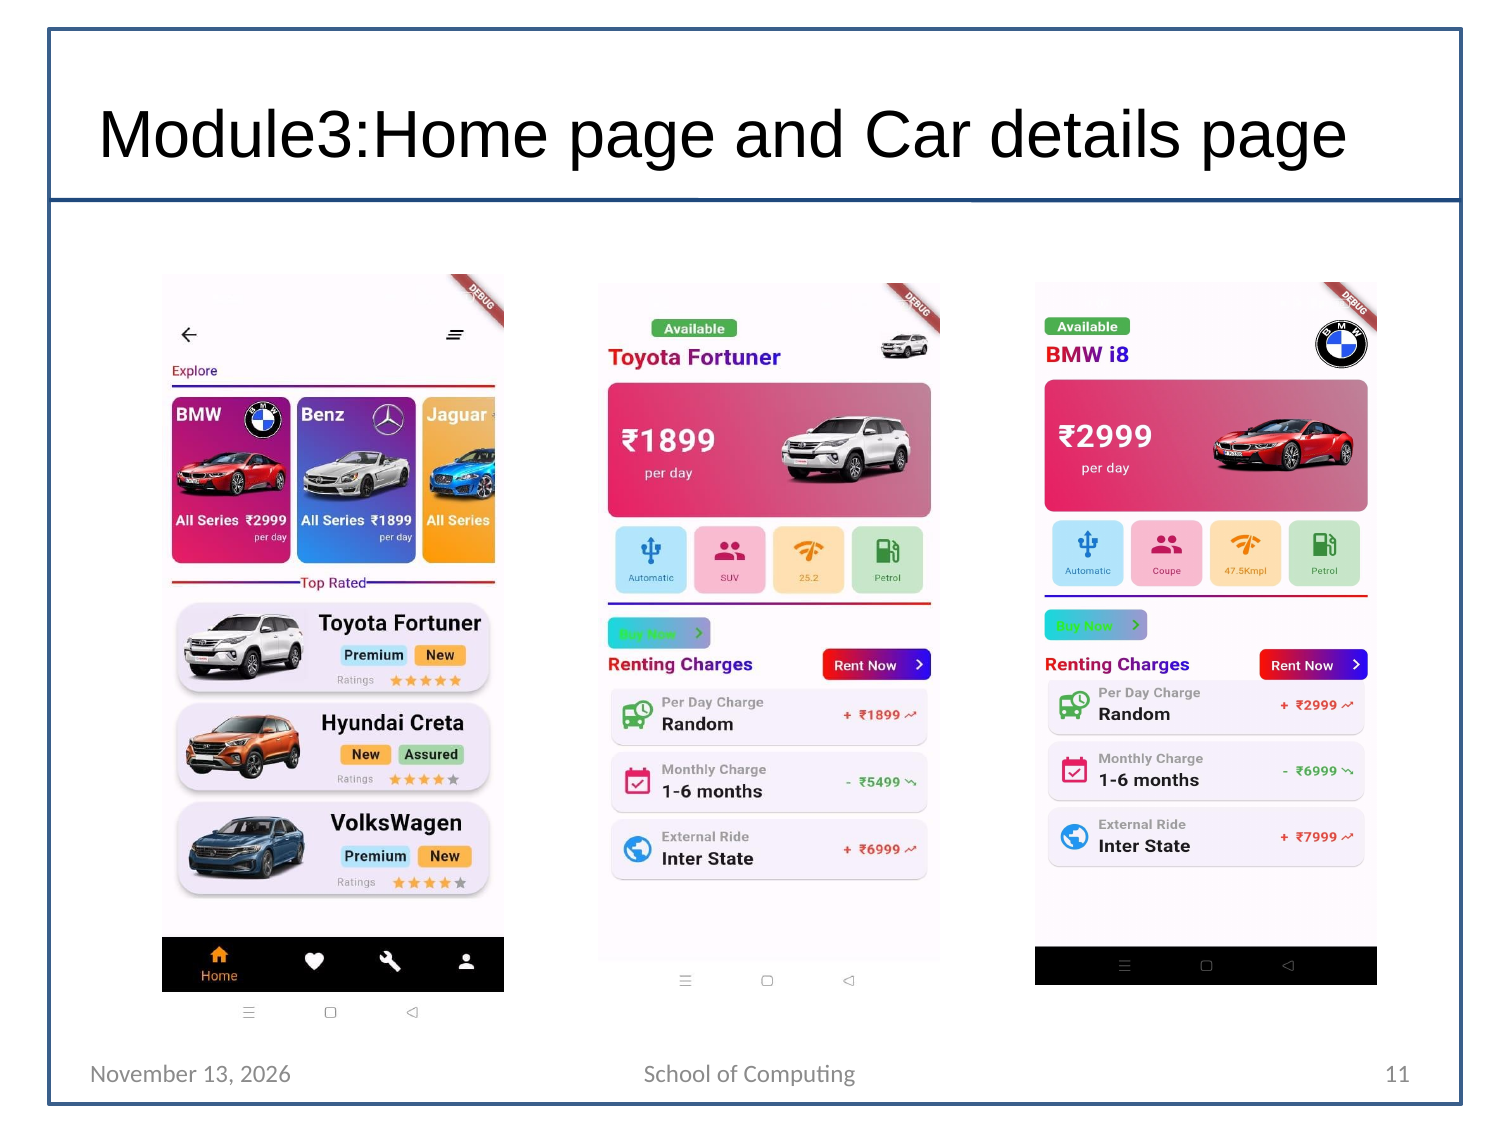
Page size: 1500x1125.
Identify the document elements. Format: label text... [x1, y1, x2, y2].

footer School of Computing [512, 1042, 988, 1103]
picture [1034, 282, 1377, 985]
slide_number 11 [1074, 1042, 1425, 1103]
title Module3:Home page and Car details page [49, 37, 1399, 225]
picture [598, 283, 941, 986]
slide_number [75, 1042, 425, 1103]
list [162, 274, 504, 1018]
